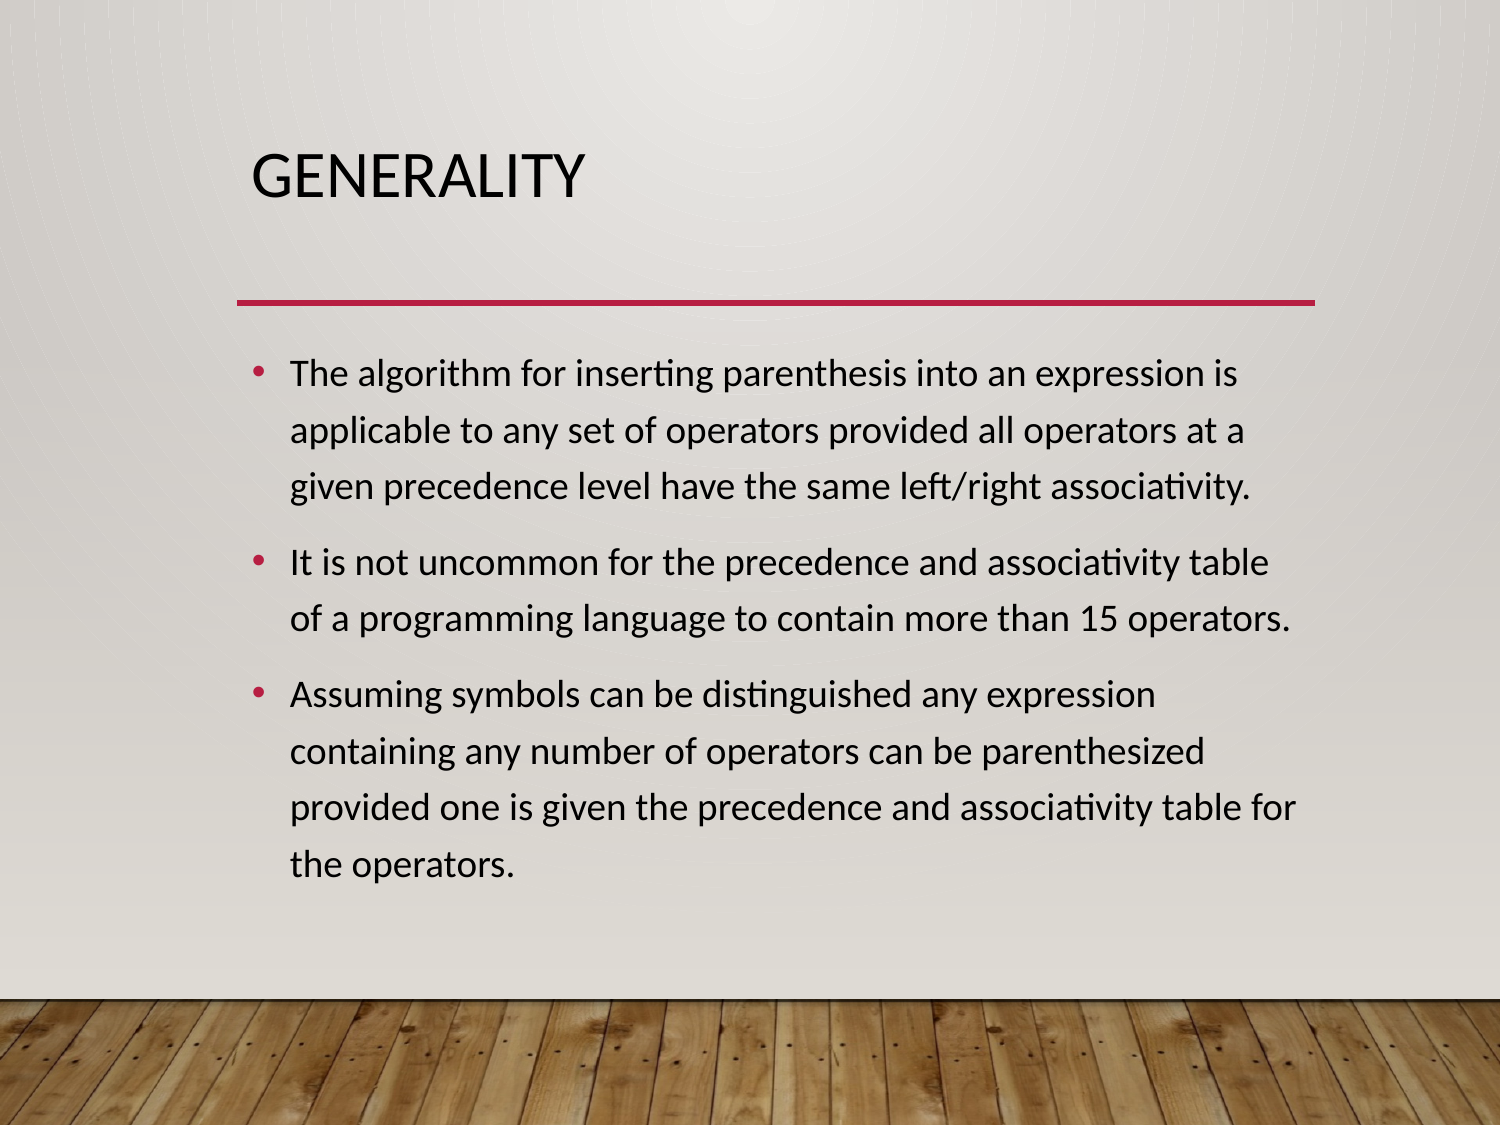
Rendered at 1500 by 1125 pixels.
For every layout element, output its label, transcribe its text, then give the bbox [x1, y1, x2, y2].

title Generality [236, 131, 1315, 305]
picture [0, 999, 1500, 1125]
list The algorithm for inserting parenthesis into an expression is applicable to any set of operators provided all operators at a given precedence level have the same left/right associativity. It is not uncommon for the precedence and associativity table of a programming language to contain more than 15 operators. Assuming symbols can be distinguished any expression containing any number of operators can be parenthesized provided one is given the precedence and associativity table for the operators. [236, 330, 1315, 950]
